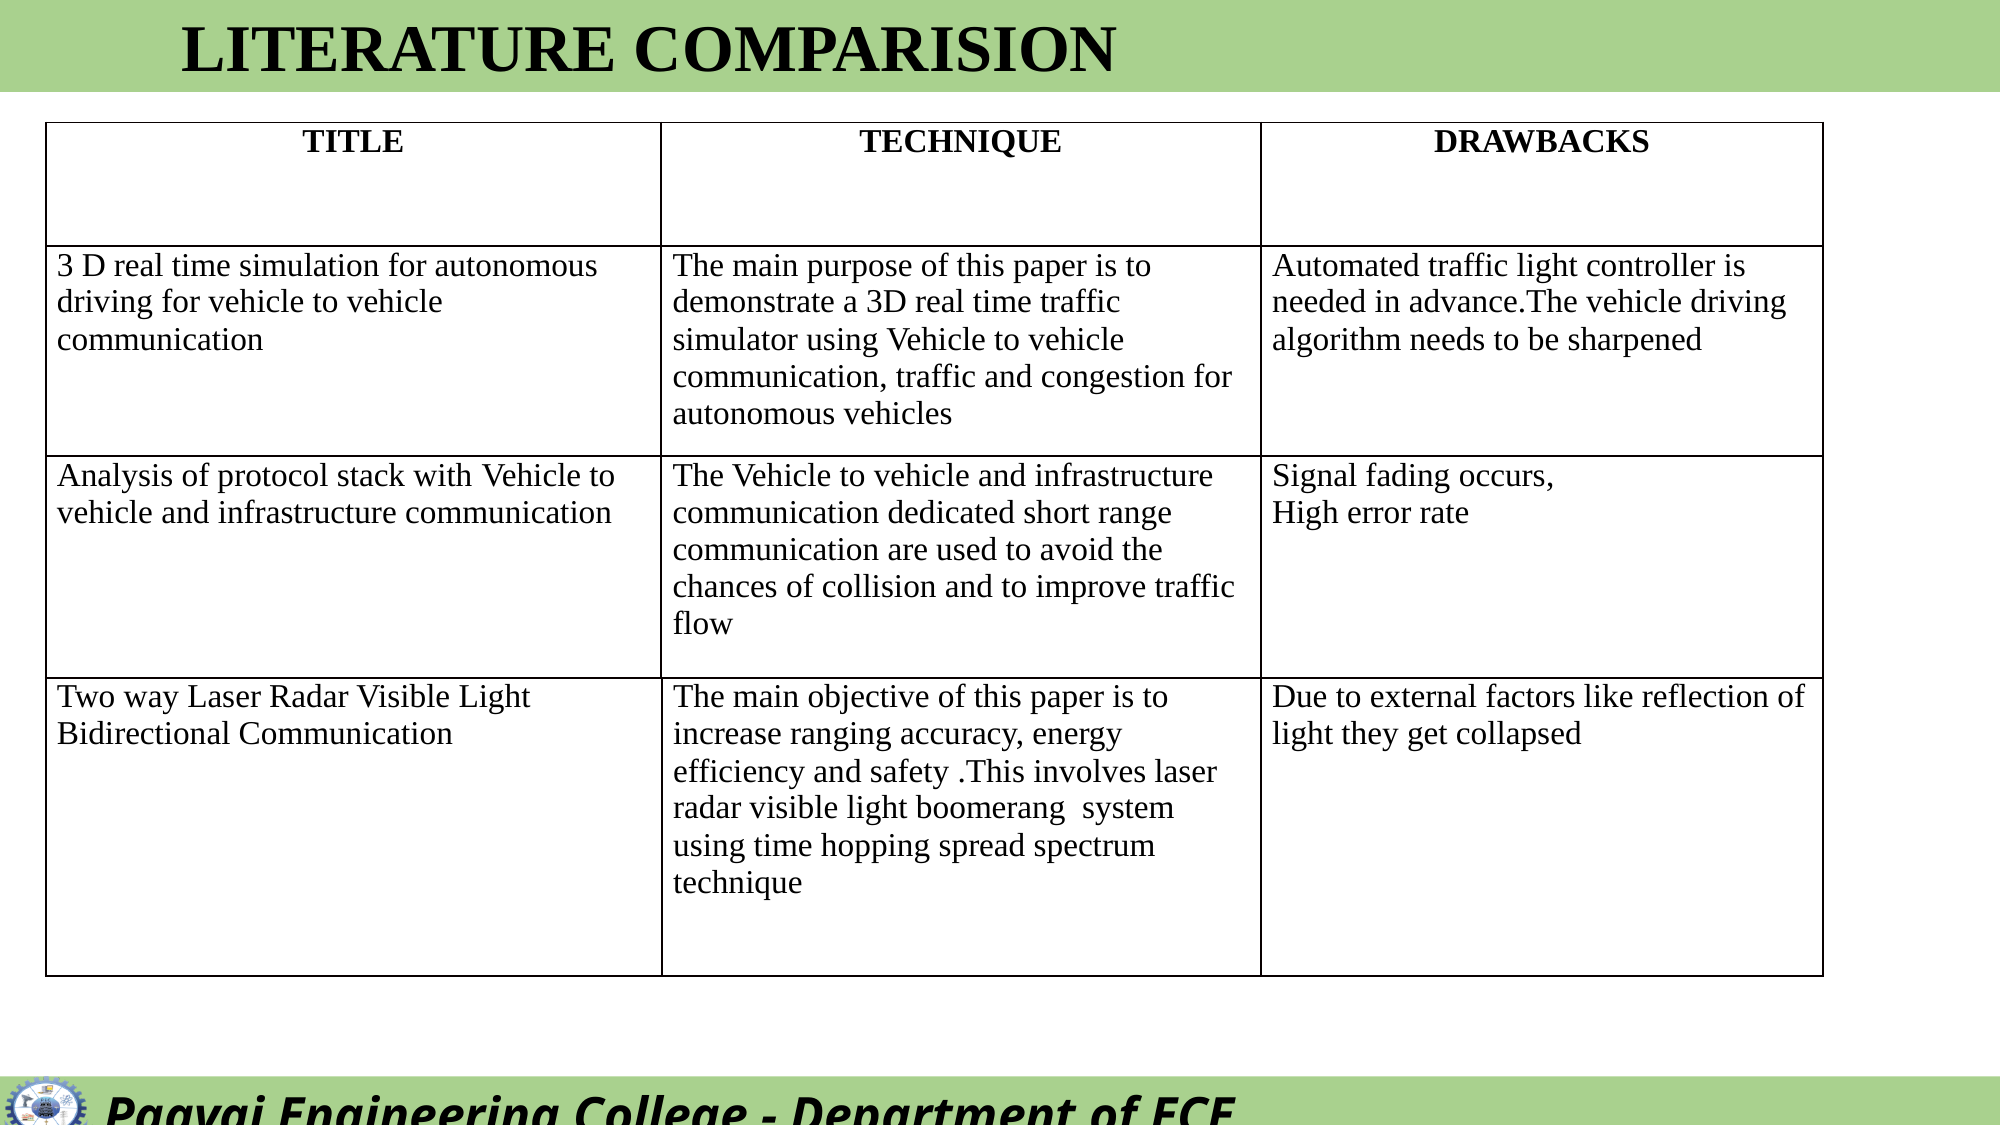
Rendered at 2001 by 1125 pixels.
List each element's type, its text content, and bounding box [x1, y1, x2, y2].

picture [0, 1076, 93, 1125]
table_header TECHNIQUE [662, 123, 1260, 245]
table_header TITLE [47, 123, 660, 245]
text_box Paavai Engineering College - Department of ECE [93, 1076, 2000, 1125]
table_cell The main purpose of this paper is to demonstrate a 3D real time traffic simulator using Vehicle to vehicle communication, traffic and congestion for autonomous vehicles [662, 247, 1260, 455]
text_box LITERATURE COMPARISION [0, 0, 2000, 92]
table_header DRAWBACKS [1262, 123, 1822, 245]
table_cell Automated traffic light controller is needed in advance.The vehicle driving algorithm needs to be sharpened [1262, 247, 1822, 455]
table_header Due to external factors like reflection of light they get collapsed [1262, 679, 1822, 975]
table_header The main objective of this paper is to increase ranging accuracy, energy efficiency and safety .This involves laser radar visible light boomerang system using time hopping spread spectrum technique [663, 679, 1260, 975]
table_cell Analysis of protocol stack with Vehicle to vehicle and infrastructure communication [47, 457, 660, 677]
table_cell The Vehicle to vehicle and infrastructure communication dedicated short range communication are used to avoid the chances of collision and to improve traffic flow [662, 457, 1260, 677]
table_header Two way Laser Radar Visible Light Bidirectional Communication [47, 679, 661, 975]
table_cell Signal fading occurs, High error rate [1262, 457, 1822, 677]
table_cell 3 D real time simulation for autonomous driving for vehicle to vehicle communication [47, 247, 660, 455]
